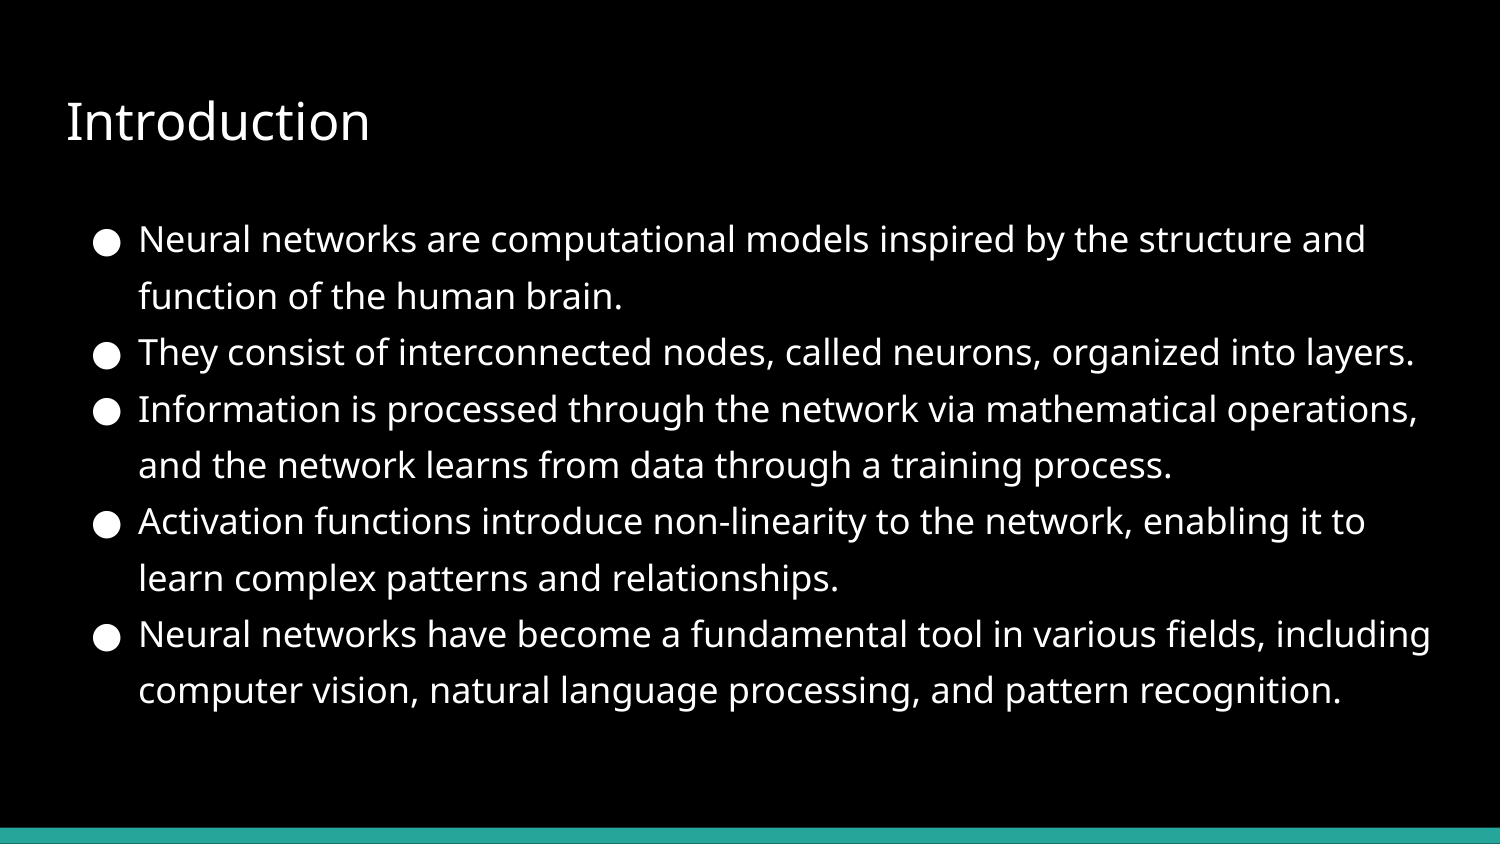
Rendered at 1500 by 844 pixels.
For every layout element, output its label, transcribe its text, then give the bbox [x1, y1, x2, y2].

list Neural networks are computational models inspired by the structure and function of the human brain. They consist of interconnected nodes, called neurons, organized into layers. Information is processed through the network via mathematical operations, and the network learns from data through a training process. Activation functions introduce non-linearity to the network, enabling it to learn complex patterns and relationships. Neural networks have become a fundamental tool in various fields, including computer vision, natural language processing, and pattern recognition. [51, 192, 1449, 750]
text_box Introduction [51, 73, 1467, 166]
